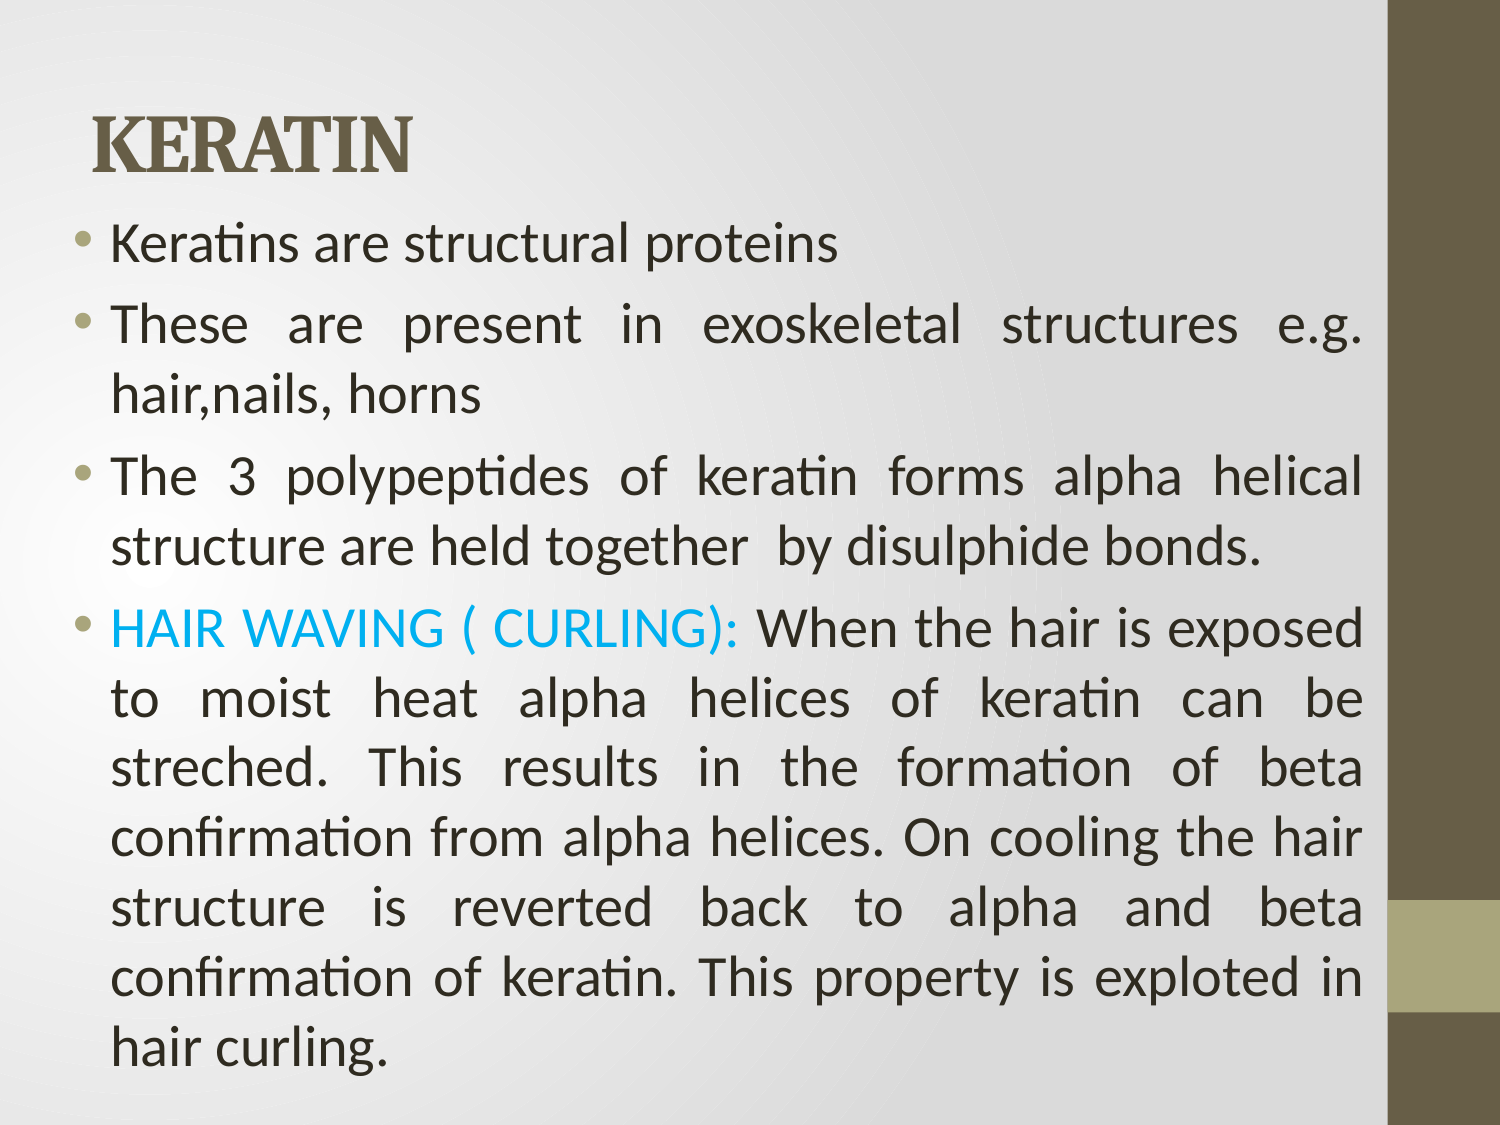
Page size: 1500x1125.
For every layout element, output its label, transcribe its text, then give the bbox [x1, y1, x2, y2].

list Keratins are structural proteins These are present in exoskeletal structures e.g. hair,nails, horns The 3 polypeptides of keratin forms alpha helical structure are held together by disulphide bonds. HAIR WAVING ( CURLING): When the hair is exposed to moist heat alpha helices of keratin can be streched. This results in the formation of beta confirmation from alpha helices. On cooling the hair structure is reverted back to alpha and beta confirmation of keratin. This property is exploted in hair curling. [39, 196, 1380, 1125]
title KERATIN [75, 45, 1325, 196]
